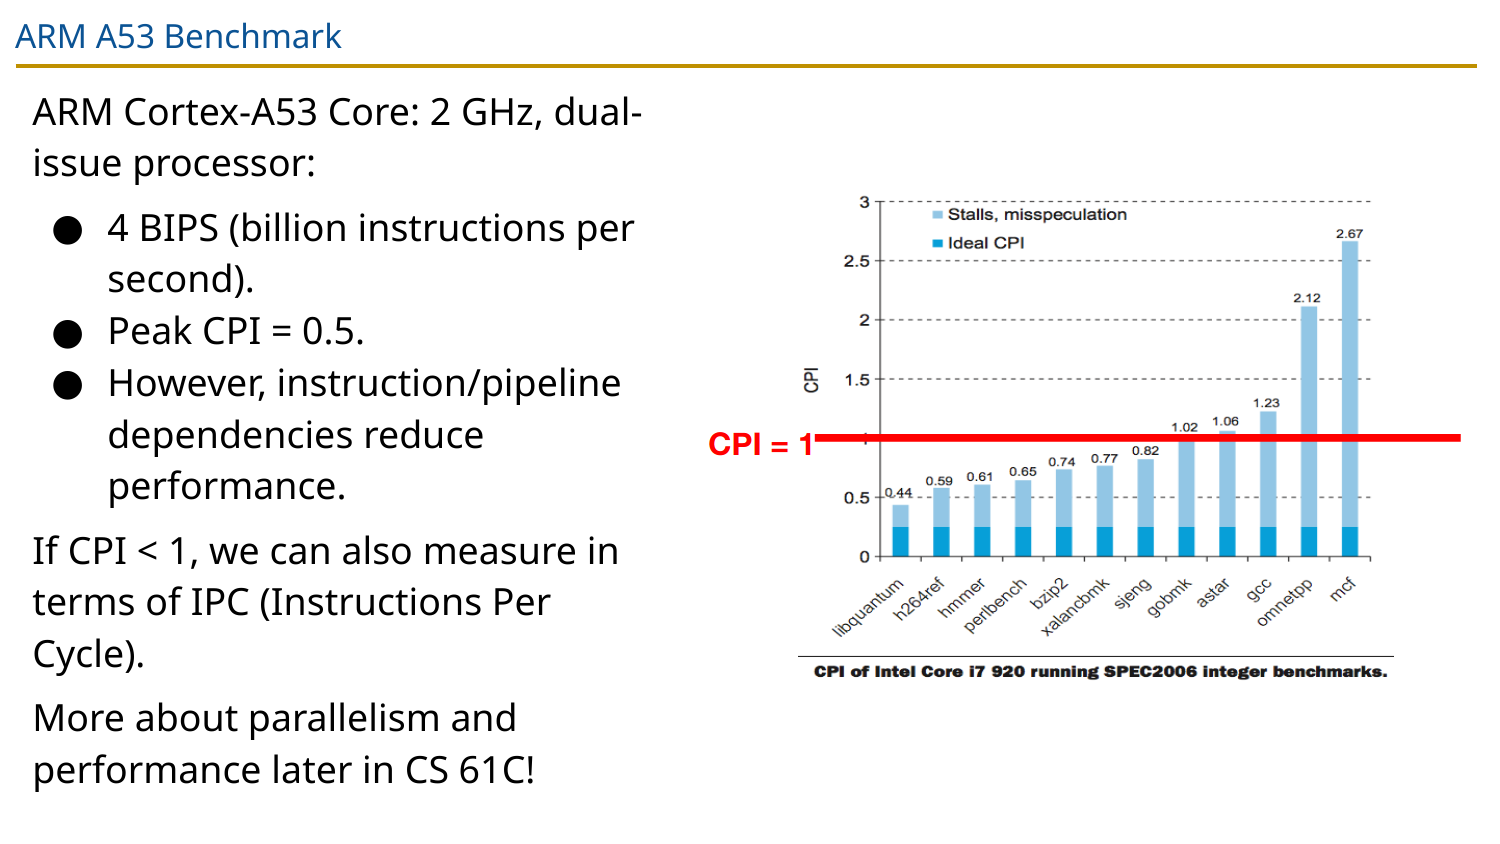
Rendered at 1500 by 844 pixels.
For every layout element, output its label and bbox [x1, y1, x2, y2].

title [0, 0, 1500, 65]
picture [696, 187, 1474, 688]
list [17, 65, 671, 810]
